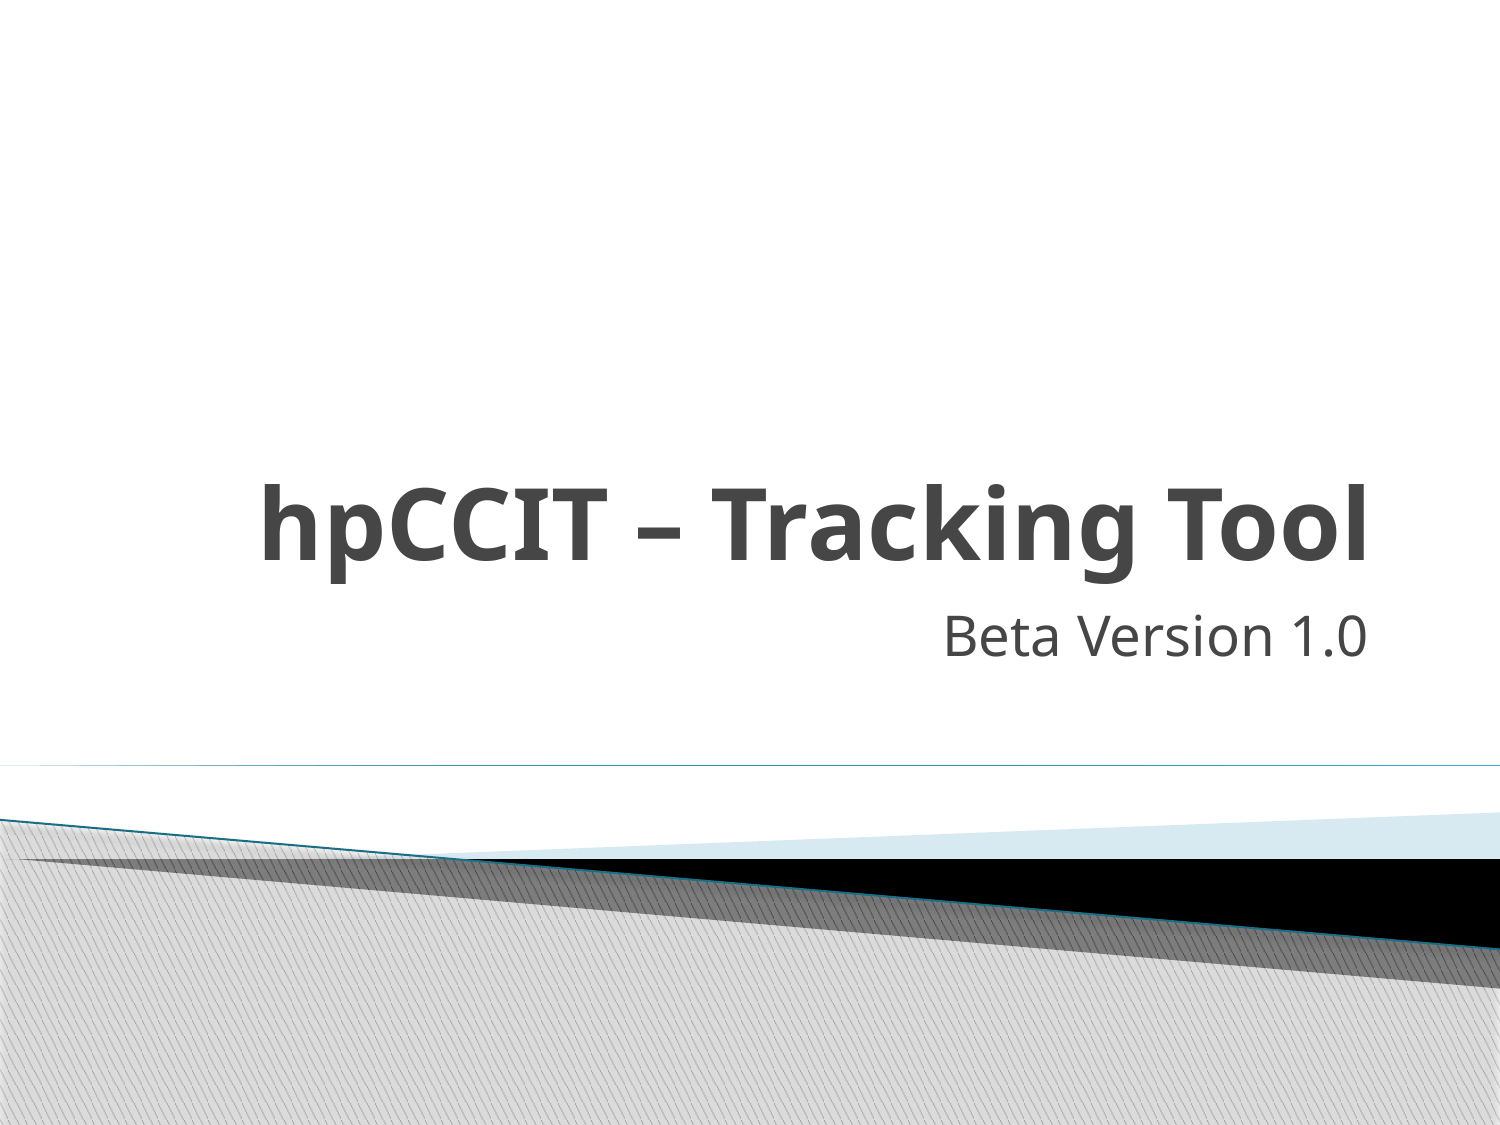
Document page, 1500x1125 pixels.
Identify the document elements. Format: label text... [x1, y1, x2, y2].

subtitle Beta Version 1.0 [112, 592, 1388, 790]
picture [5, 859, 1500, 989]
title hpCCIT – Tracking Tool [112, 287, 1388, 588]
